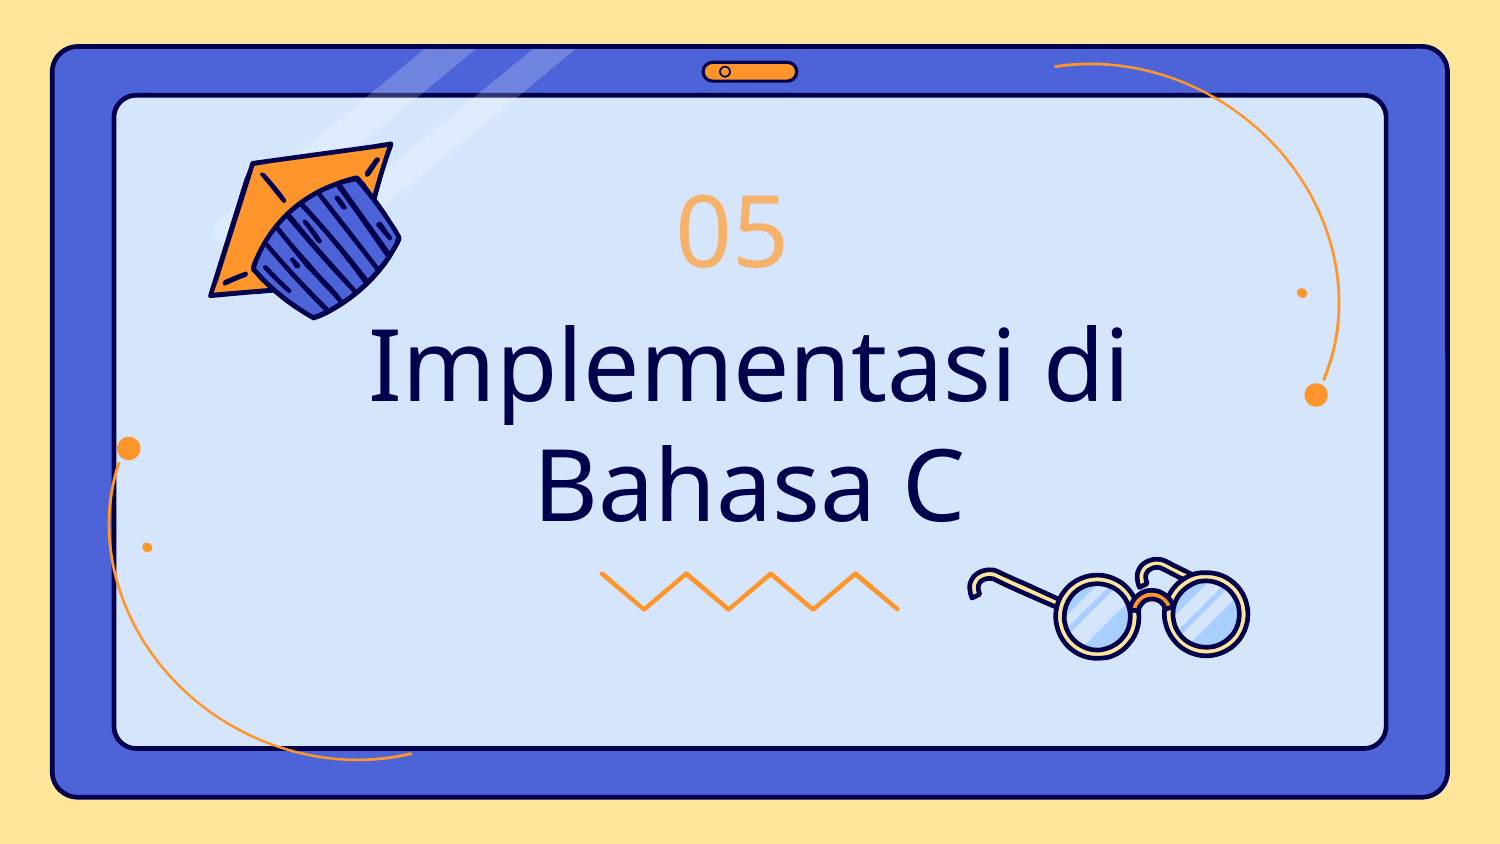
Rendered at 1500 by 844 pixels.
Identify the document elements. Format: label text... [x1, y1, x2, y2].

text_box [969, 558, 1249, 659]
title Implementasi di Bahasa C [335, 232, 1165, 612]
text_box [122, 413, 365, 844]
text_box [198, 153, 408, 322]
title 05 [413, 169, 1074, 286]
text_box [1092, 0, 1335, 423]
text_box [599, 571, 900, 612]
